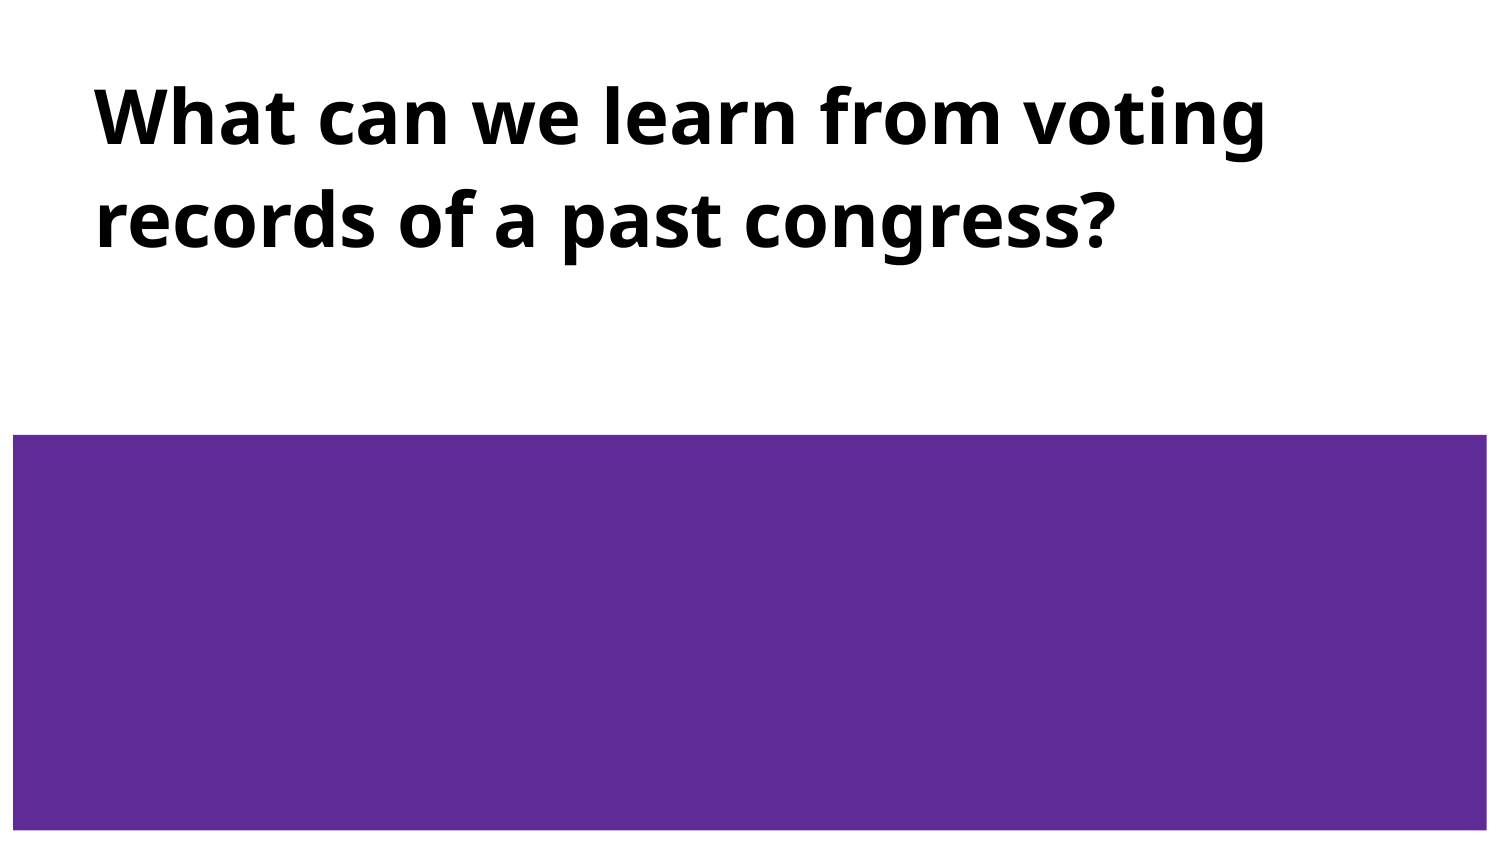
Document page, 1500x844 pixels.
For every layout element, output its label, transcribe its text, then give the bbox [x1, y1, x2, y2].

title What can we learn from voting records of a past congress? [79, 43, 1423, 286]
